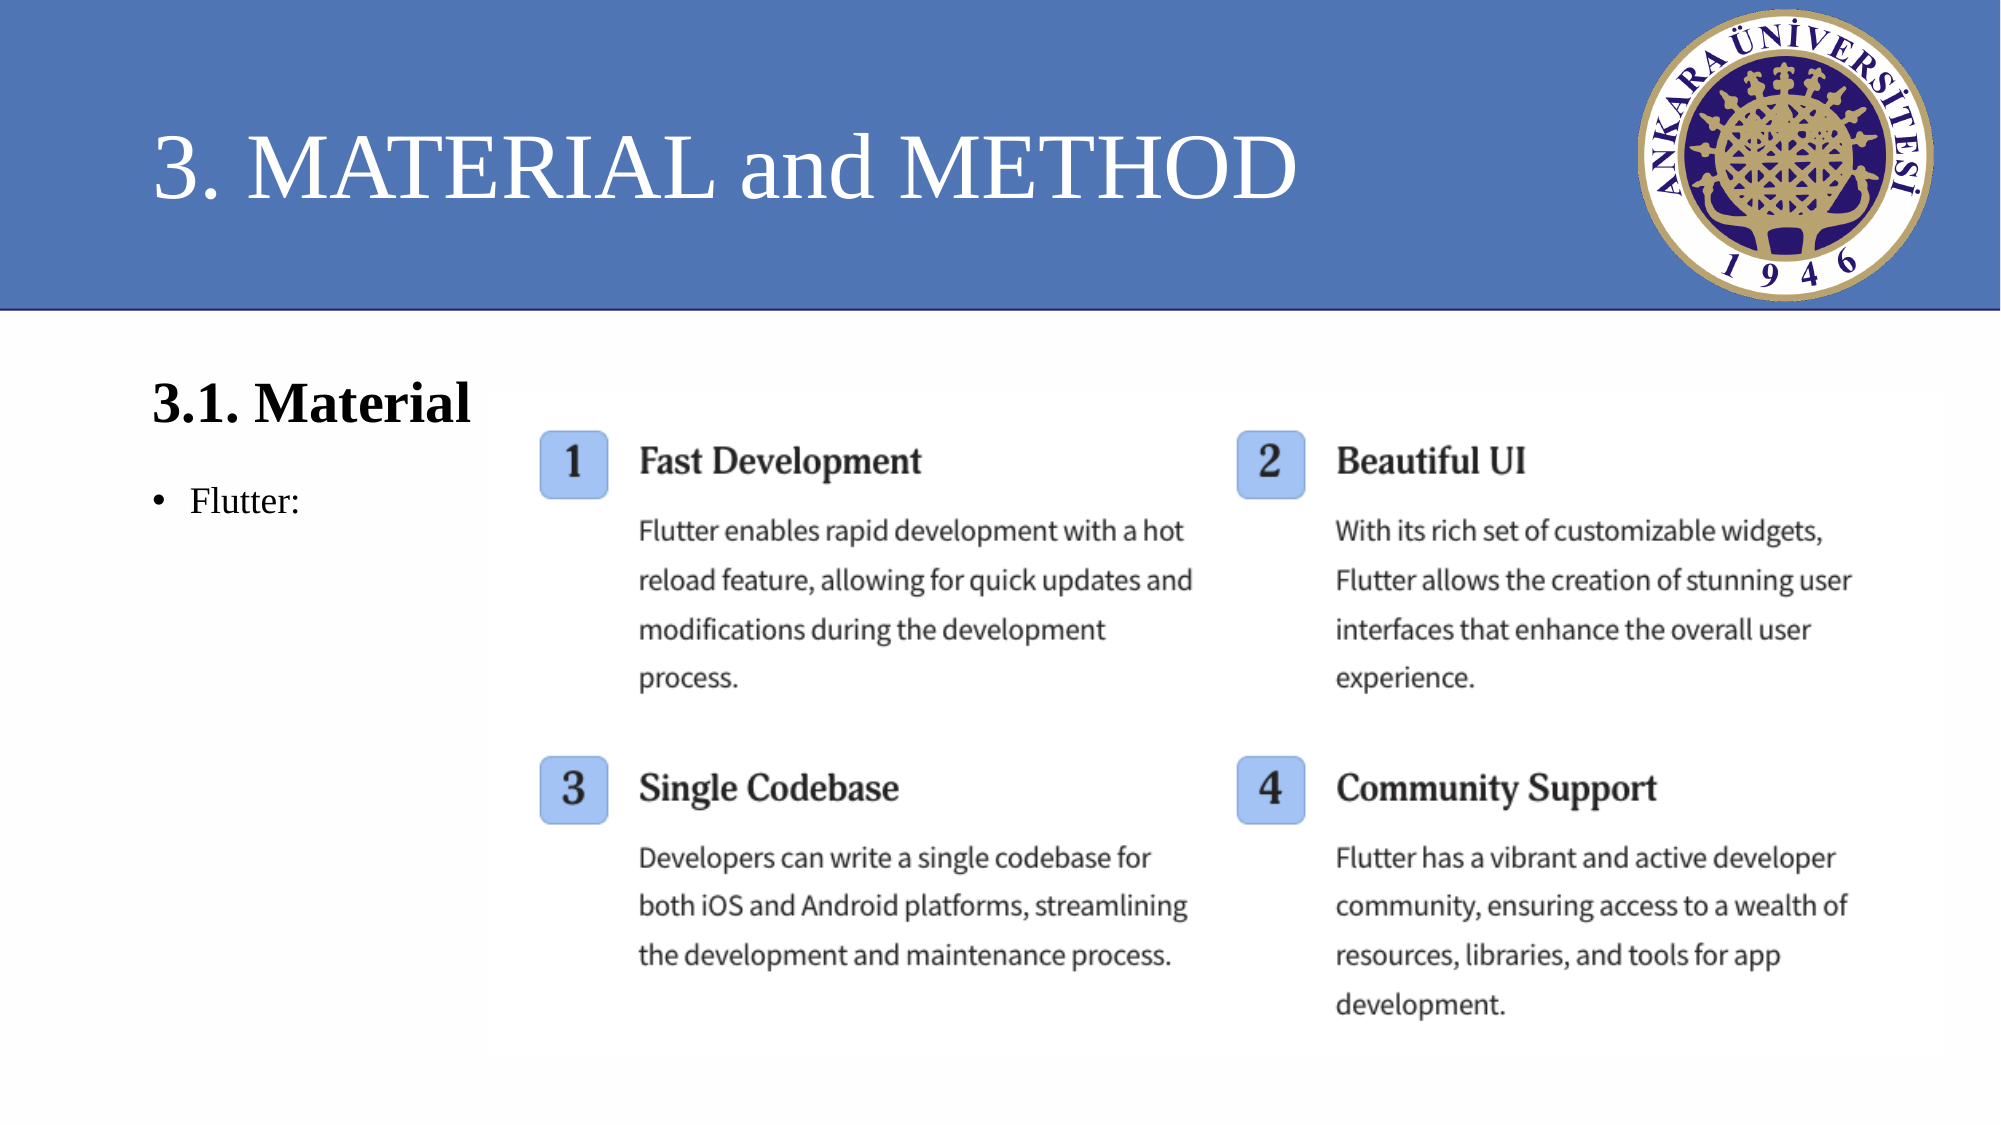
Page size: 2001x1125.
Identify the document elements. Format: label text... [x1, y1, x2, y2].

list 3.1. Material Flutter: [137, 365, 1863, 1079]
picture [0, 0, 2001, 1125]
title 3. MATERIAL and METHOD [137, 59, 1598, 278]
